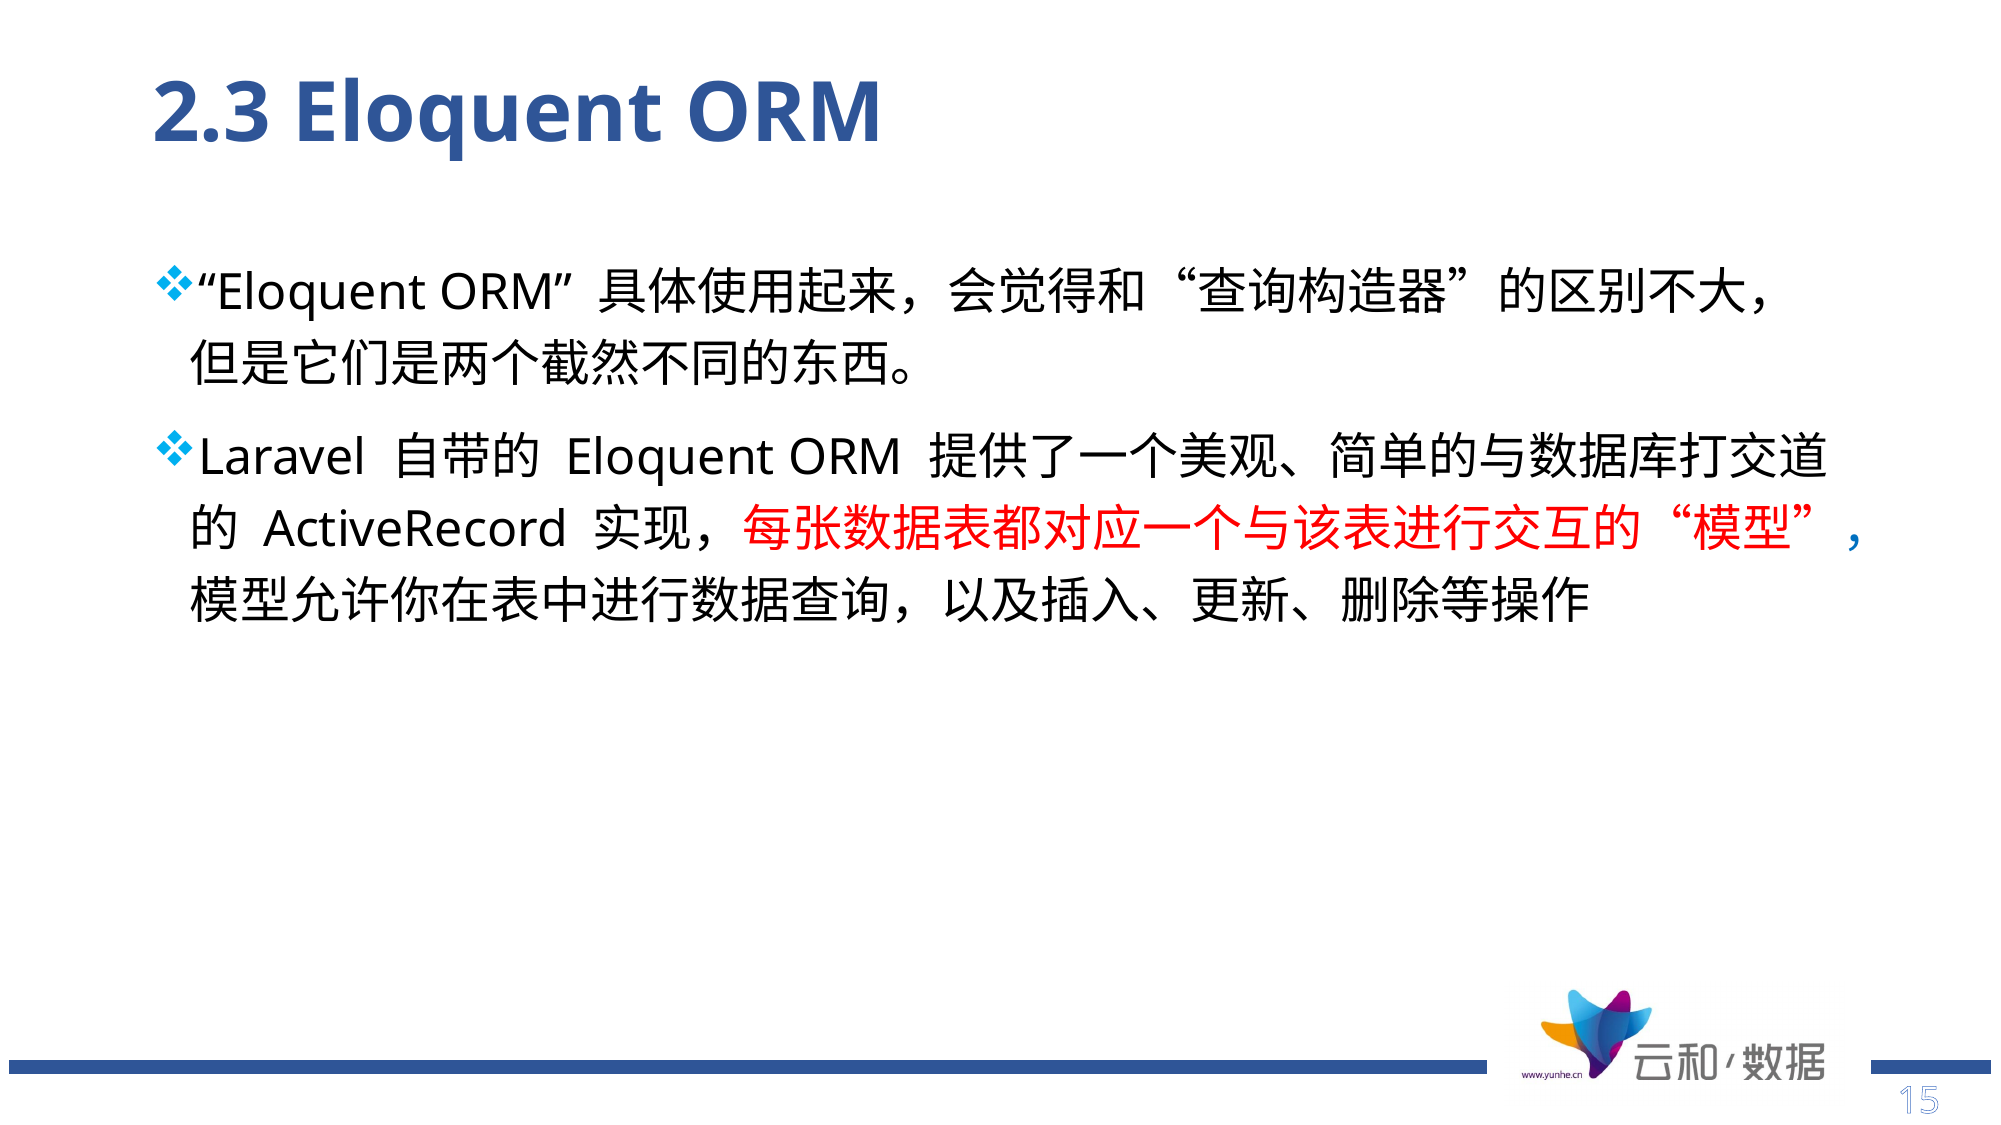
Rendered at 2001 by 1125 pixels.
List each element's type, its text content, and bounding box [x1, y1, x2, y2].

picture [1504, 981, 1845, 1106]
list “Eloquent ORM” 具体使用起来，会觉得和“查询构造器”的区别不大，但是它们是两个截然不同的东西。 Laravel 自带的 Eloquent ORM 提供了一个美观、简单的与数据库打交道的 ActiveRecord 实现，每张数据表都对应一个与该表进行交互的“模型”，模型允许你在表中进行数据查询，以及插入、更新、删除等操作 [137, 240, 1863, 955]
title 2.3 Eloquent ORM [137, 5, 1863, 224]
